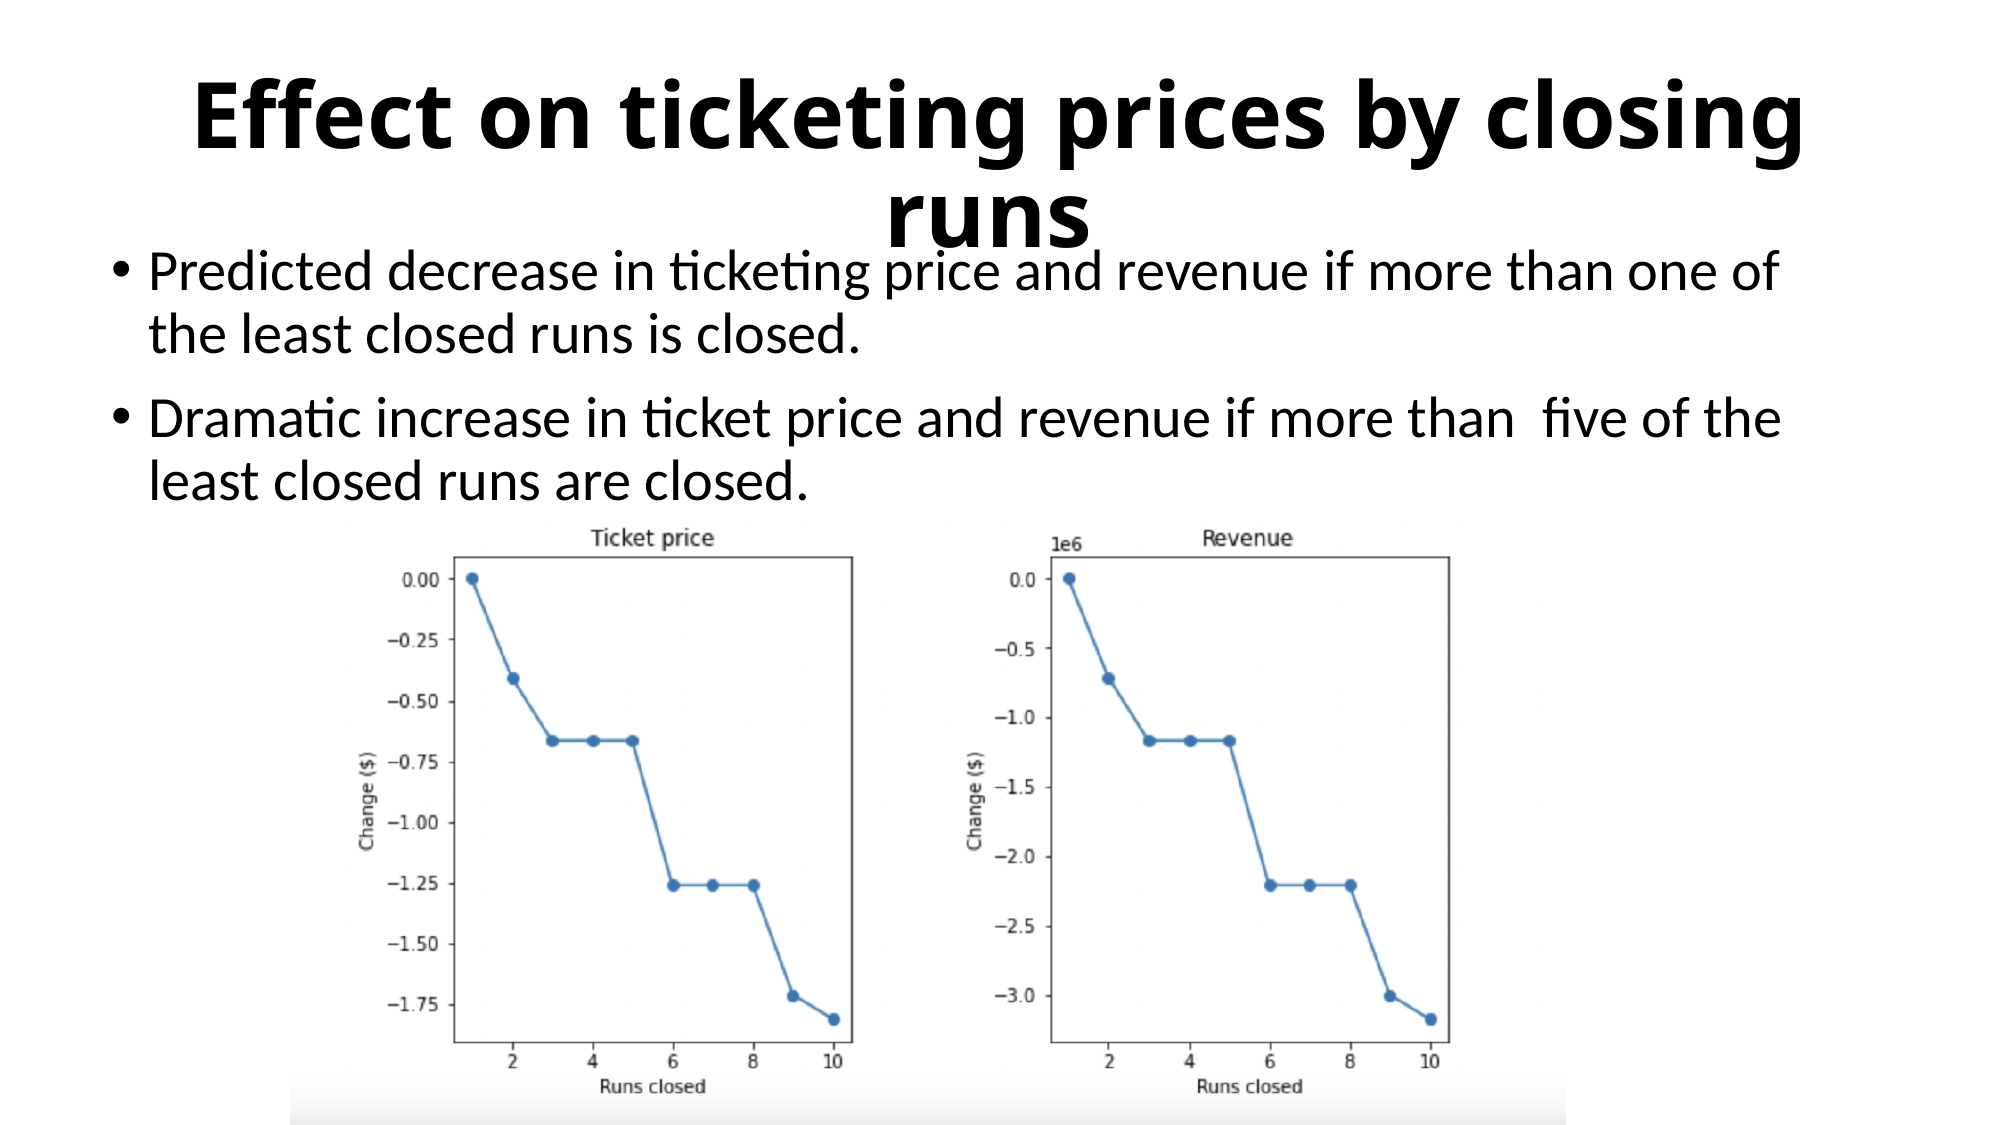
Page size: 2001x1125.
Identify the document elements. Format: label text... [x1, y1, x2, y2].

list Predicted decrease in ticketing price and revenue if more than one of the least closed runs is closed. Dramatic increase in ticket price and revenue if more than five of the least closed runs are closed. [96, 232, 1863, 561]
picture [290, 515, 1566, 1125]
title Effect on ticketing prices by closing runs [137, 59, 1863, 232]
